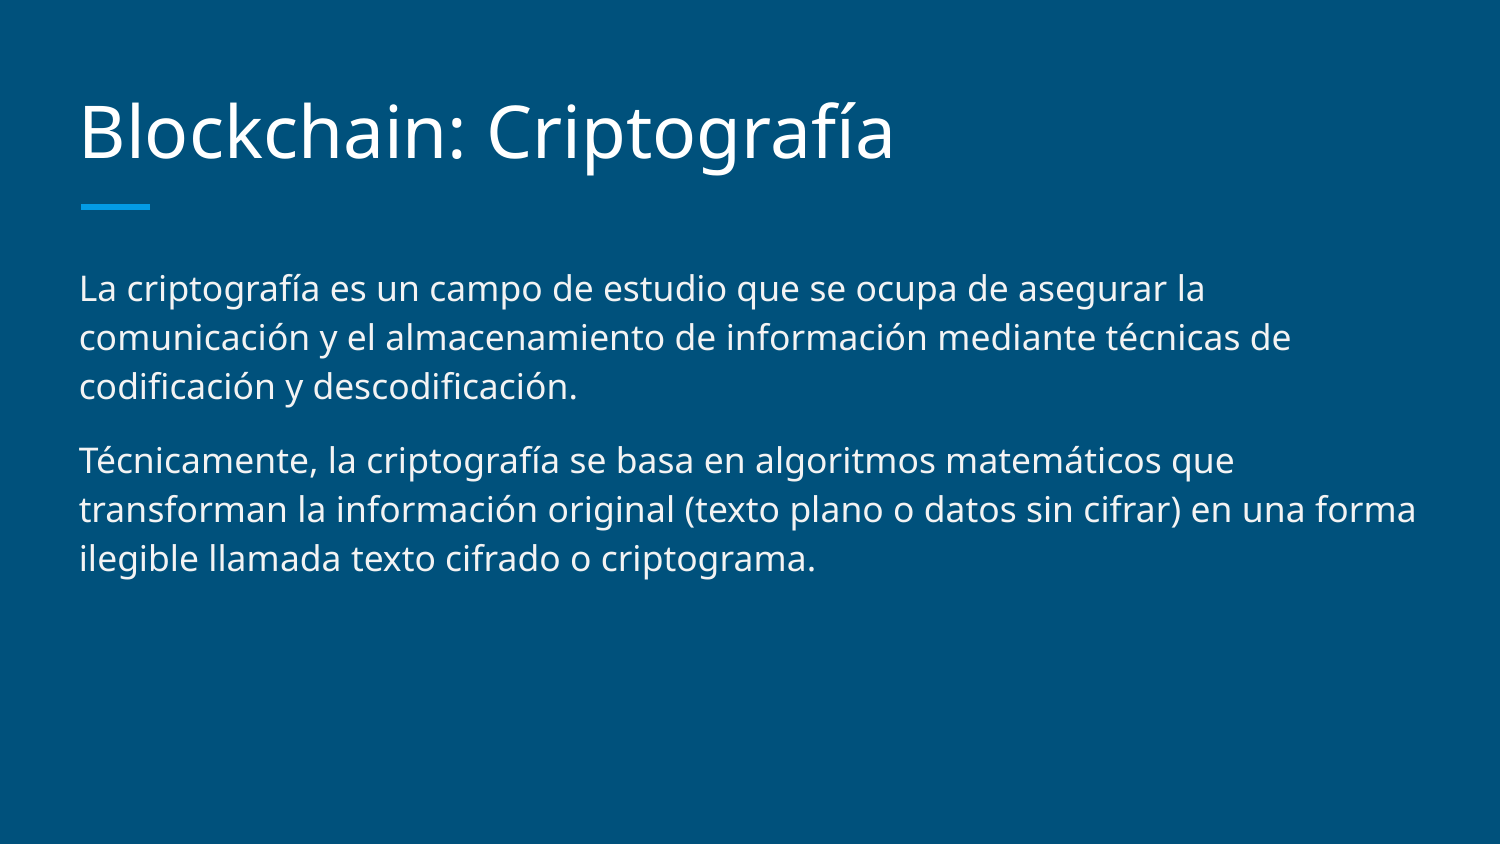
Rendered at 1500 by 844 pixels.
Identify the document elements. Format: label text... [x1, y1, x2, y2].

title Blockchain: Criptografía [63, 75, 1437, 188]
list La criptografía es un campo de estudio que se ocupa de asegurar la comunicación y el almacenamiento de información mediante técnicas de codificación y descodificación. Técnicamente, la criptografía se basa en algoritmos matemáticos que transforman la información original (texto plano o datos sin cifrar) en una forma ilegible llamada texto cifrado o criptograma. [63, 244, 1437, 750]
